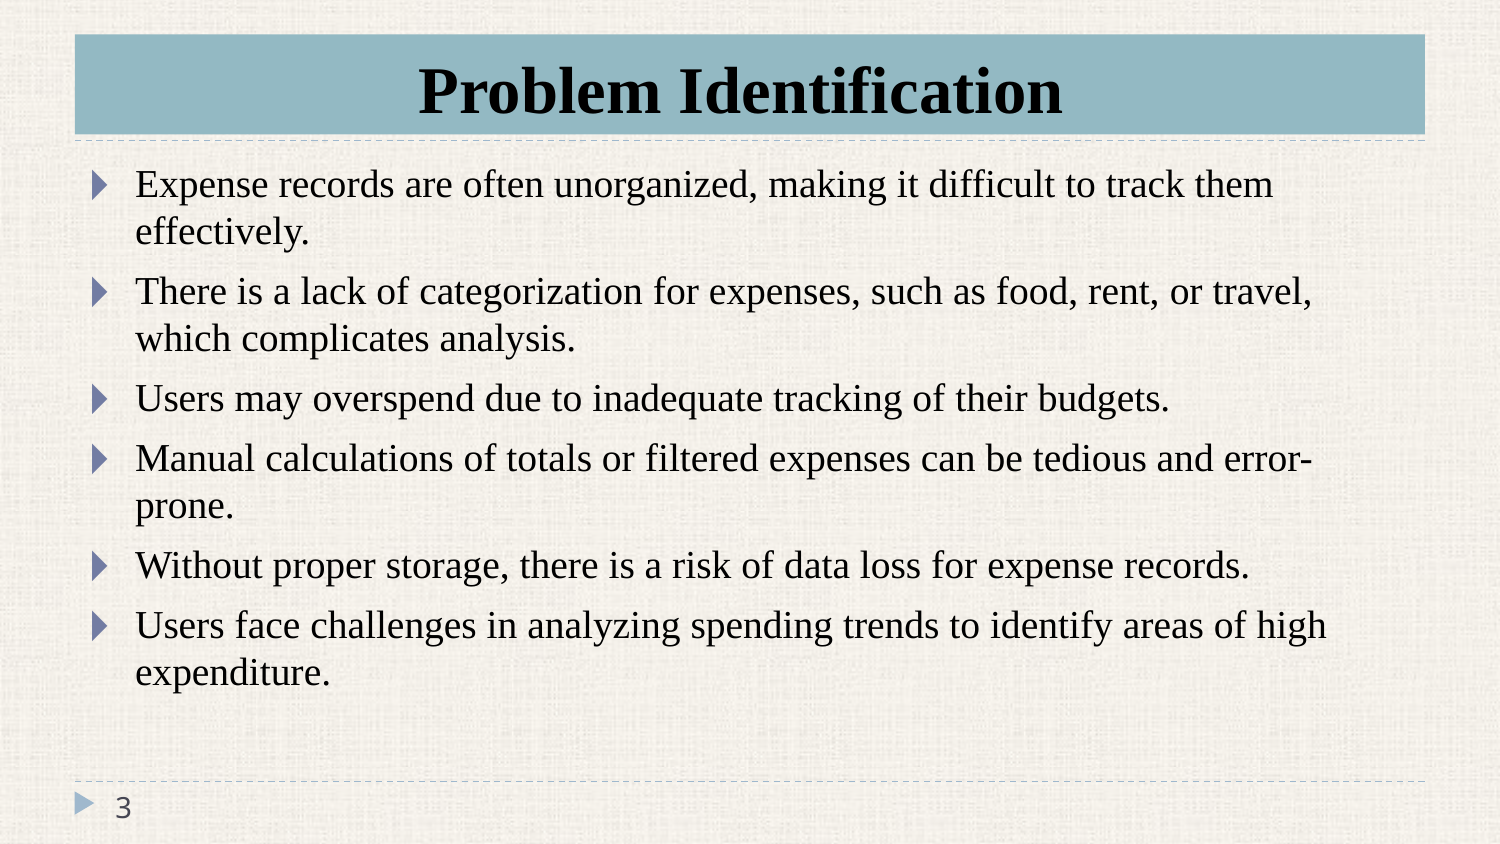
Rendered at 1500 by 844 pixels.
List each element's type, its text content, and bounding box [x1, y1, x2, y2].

slide_number ‹#› [100, 782, 426, 827]
text_box Problem Identification [74, 34, 1425, 135]
list Expense records are often unorganized, making it difficult to track them effectively. There is a lack of categorization for expenses, such as food, rent, or travel, which complicates analysis. Users may overspend due to inadequate tracking of their budgets. Manual calculations of totals or filtered expenses can be tedious and error-prone. Without proper storage, there is a risk of data loss for expense records. Users face challenges in analyzing spending trends to identify areas of high expenditure. [75, 150, 1425, 758]
